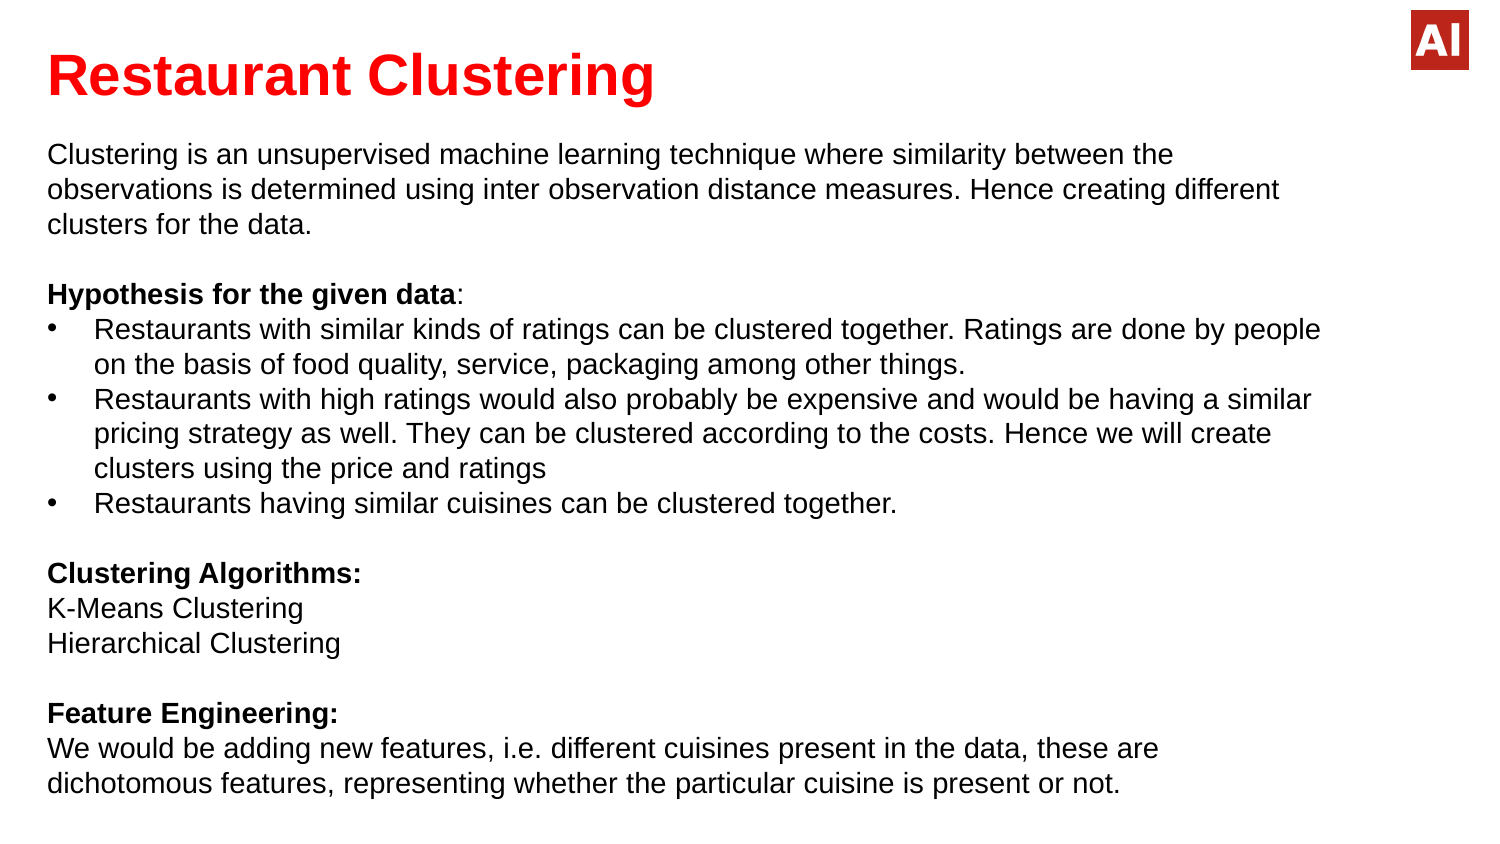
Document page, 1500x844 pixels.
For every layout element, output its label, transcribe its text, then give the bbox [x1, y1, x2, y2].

text_box Clustering is an unsupervised machine learning technique where similarity between the observations is determined using inter observation distance measures. Hence creating different clusters for the data. Hypothesis for the given data: Restaurants with similar kinds of ratings can be clustered together. Ratings are done by people on the basis of food quality, service, packaging among other things. Restaurants with high ratings would also probably be expensive and would be having a similar pricing strategy as well. They can be clustered according to the costs. Hence we will create clusters using the price and ratings Restaurants having similar cuisines can be clustered together. Clustering Algorithms: K-Means Clustering Hierarchical Clustering Feature Engineering: We would be adding new features, i.e. different cuisines present in the data, these are dichotomous features, representing whether the particular cuisine is present or not. [32, 127, 1344, 807]
picture [1411, 10, 1469, 70]
text_box Restaurant Clustering [32, 29, 1277, 114]
